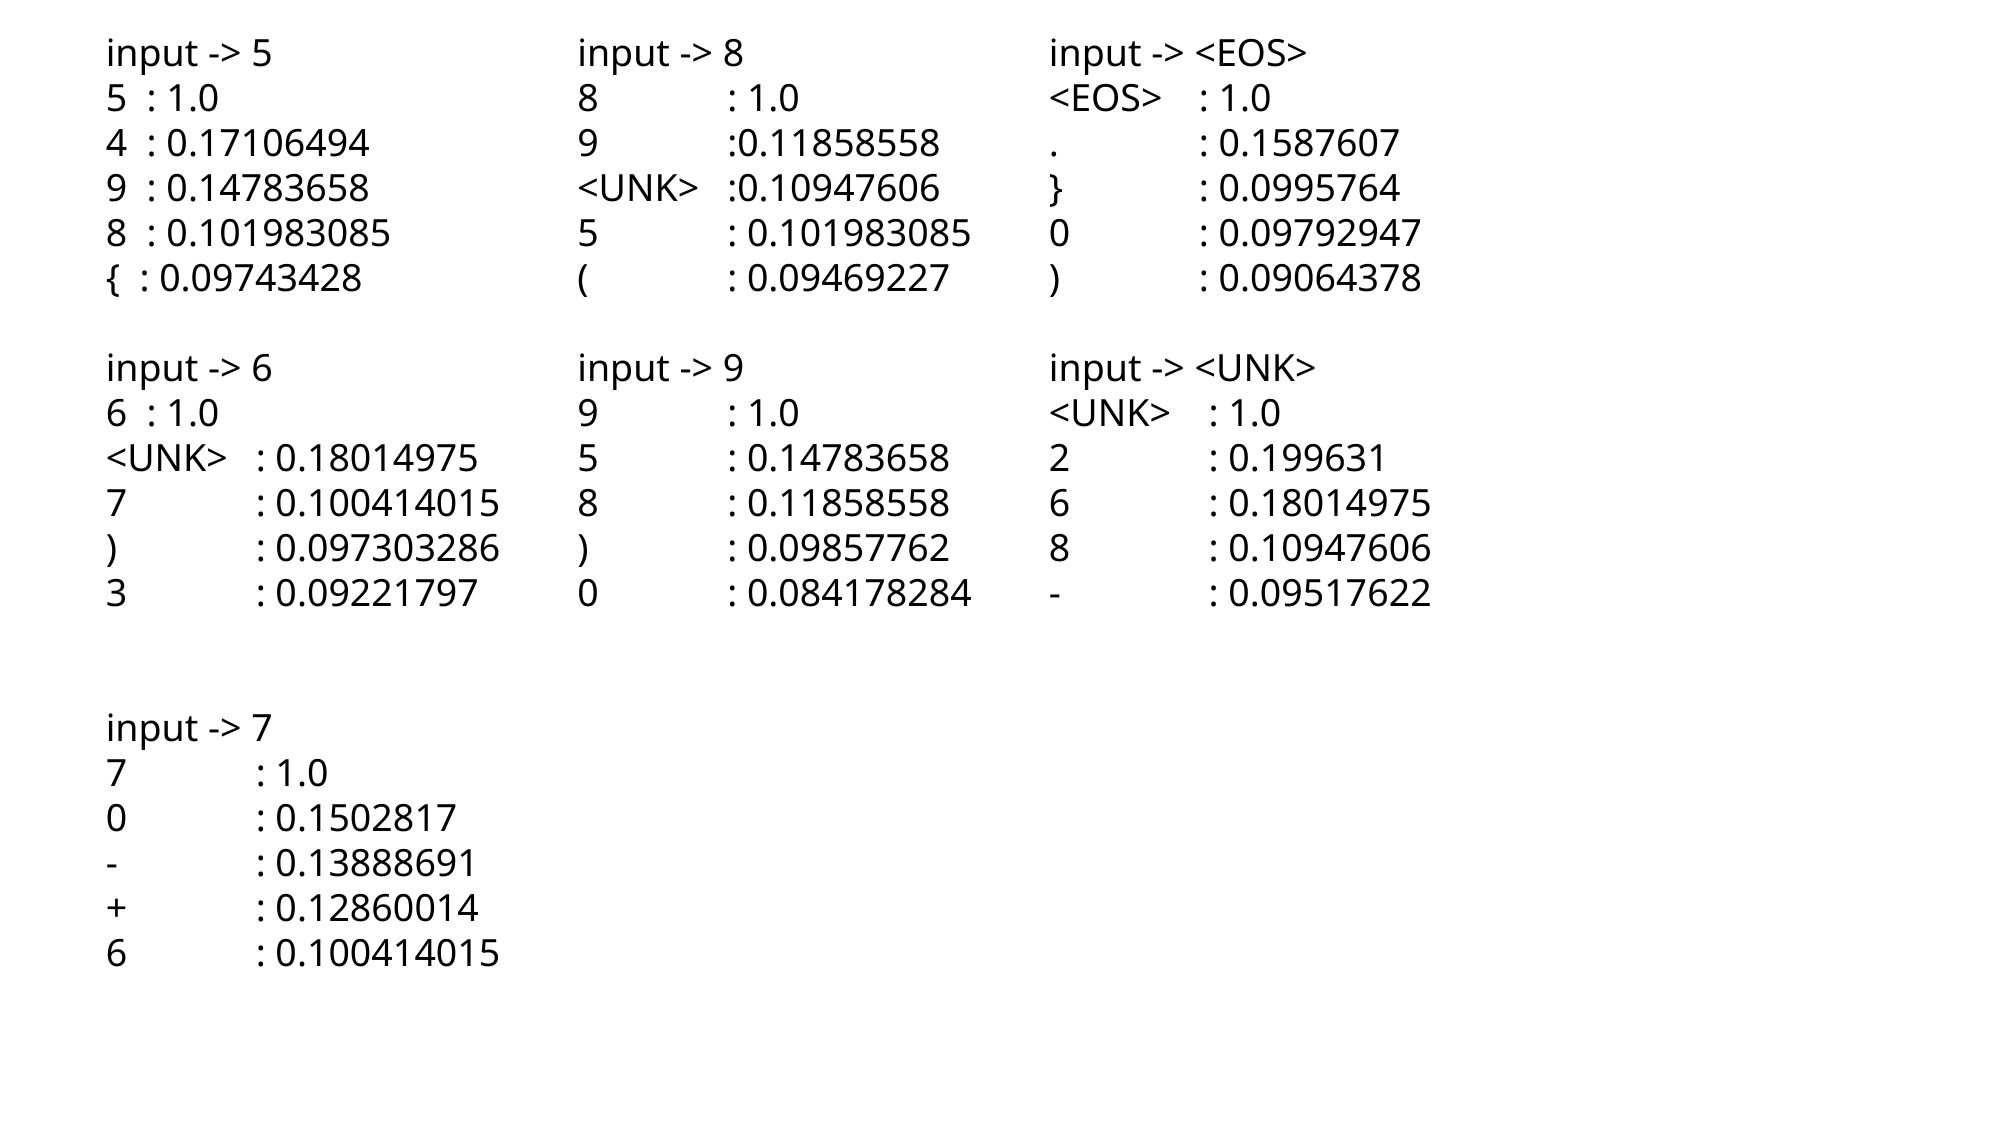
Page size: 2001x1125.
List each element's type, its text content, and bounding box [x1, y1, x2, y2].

text_box input -> 8 8 : 1.0 9 :0.11858558 <UNK> :0.10947606 5 : 0.101983085 ( : 0.09469227 input -> 9 9 : 1.0 5 : 0.14783658 8 : 0.11858558 ) : 0.09857762 0 : 0.084178284 [562, 21, 987, 712]
text_box input -> 5 5 : 1.0 4 : 0.17106494 9 : 0.14783658 8 : 0.101983085 { : 0.09743428 input -> 6 6 : 1.0 <UNK> : 0.18014975 7 : 0.100414015 ) : 0.097303286 3 : 0.09221797 input -> 7 7 : 1.0 0 : 0.1502817 - : 0.13888691 + : 0.12860014 6 : 0.100414015 [91, 21, 516, 1027]
text_box input -> <EOS> <EOS> : 1.0 . : 0.1587607 } : 0.0995764 0 : 0.09792947 ) : 0.09064378 input -> <UNK> <UNK> : 1.0 2 : 0.199631 6 : 0.18014975 8 : 0.10947606 - : 0.09517622 [1034, 21, 1485, 667]
